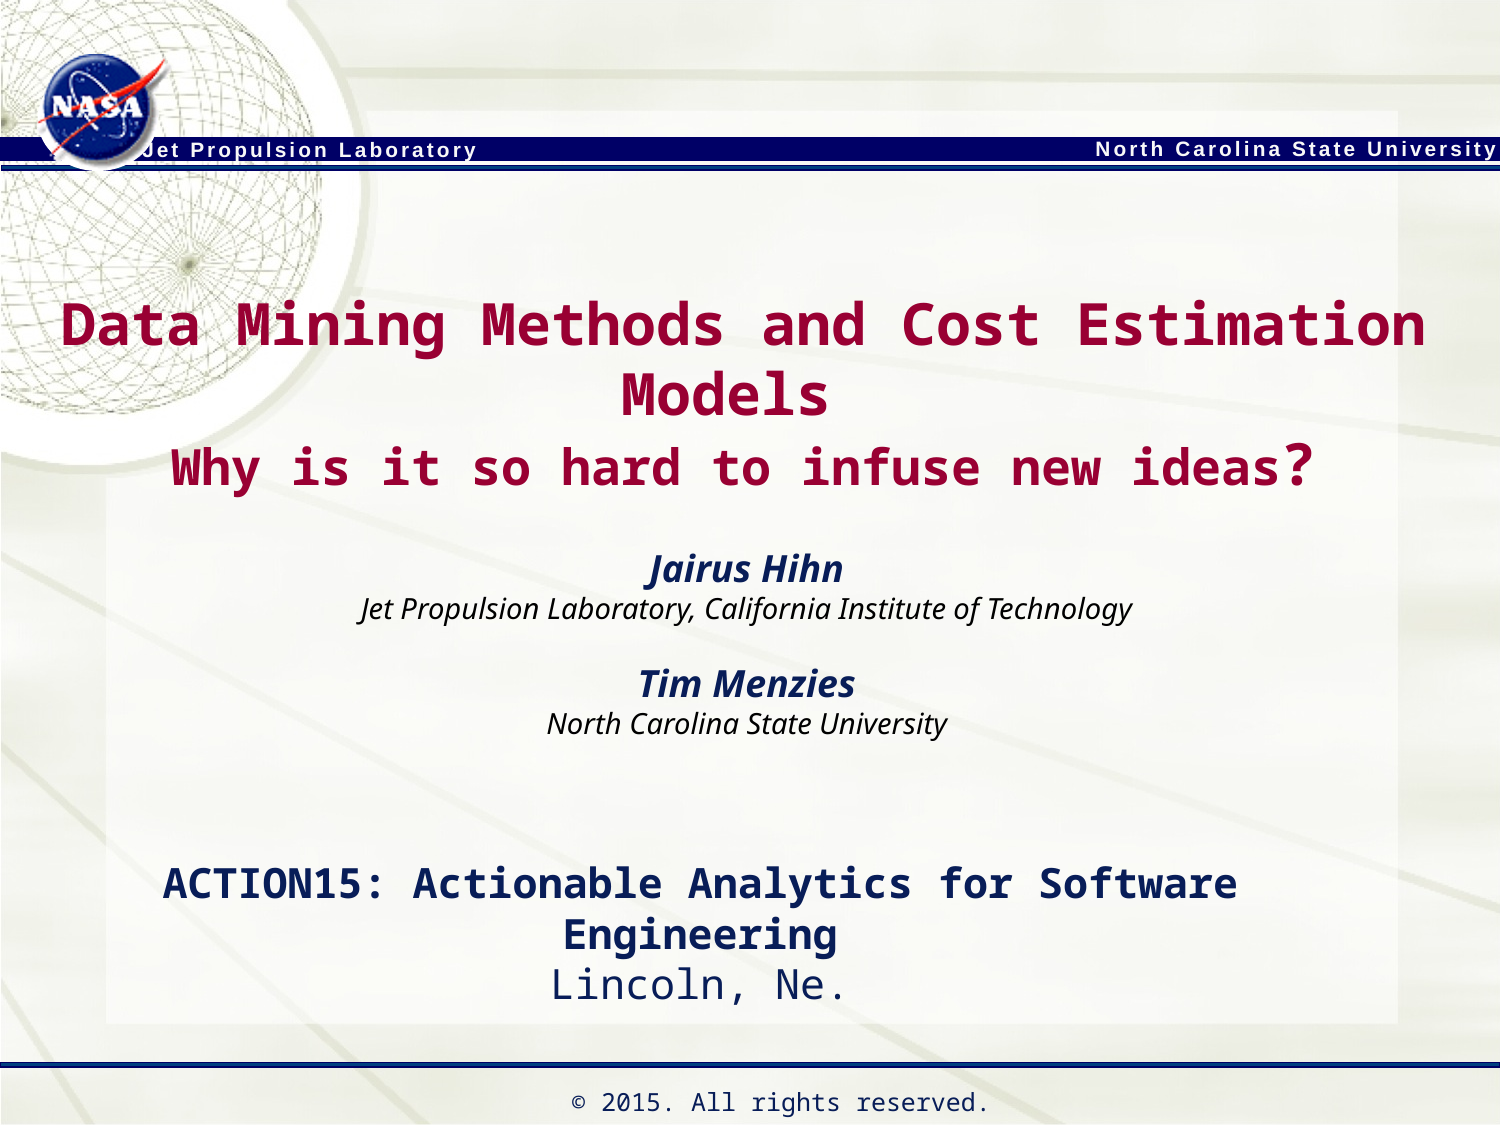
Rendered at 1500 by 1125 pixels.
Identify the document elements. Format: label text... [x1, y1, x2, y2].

text_box © 2015. All rights reserved. [350, 1079, 1213, 1125]
picture [0, 0, 1500, 1062]
text_box Data Mining Methods and Cost Estimation Models Why is it so hard to infuse new ideas? [24, 200, 1463, 585]
text_box ACTION15: Actionable Analytics for Software Engineering Lincoln, Ne. [87, 799, 1313, 1015]
picture [0, 1068, 1500, 1125]
title Jairus Hihn Jet Propulsion Laboratory, California Institute of Technology Tim Menzies North Carolina State University [24, 537, 1469, 775]
